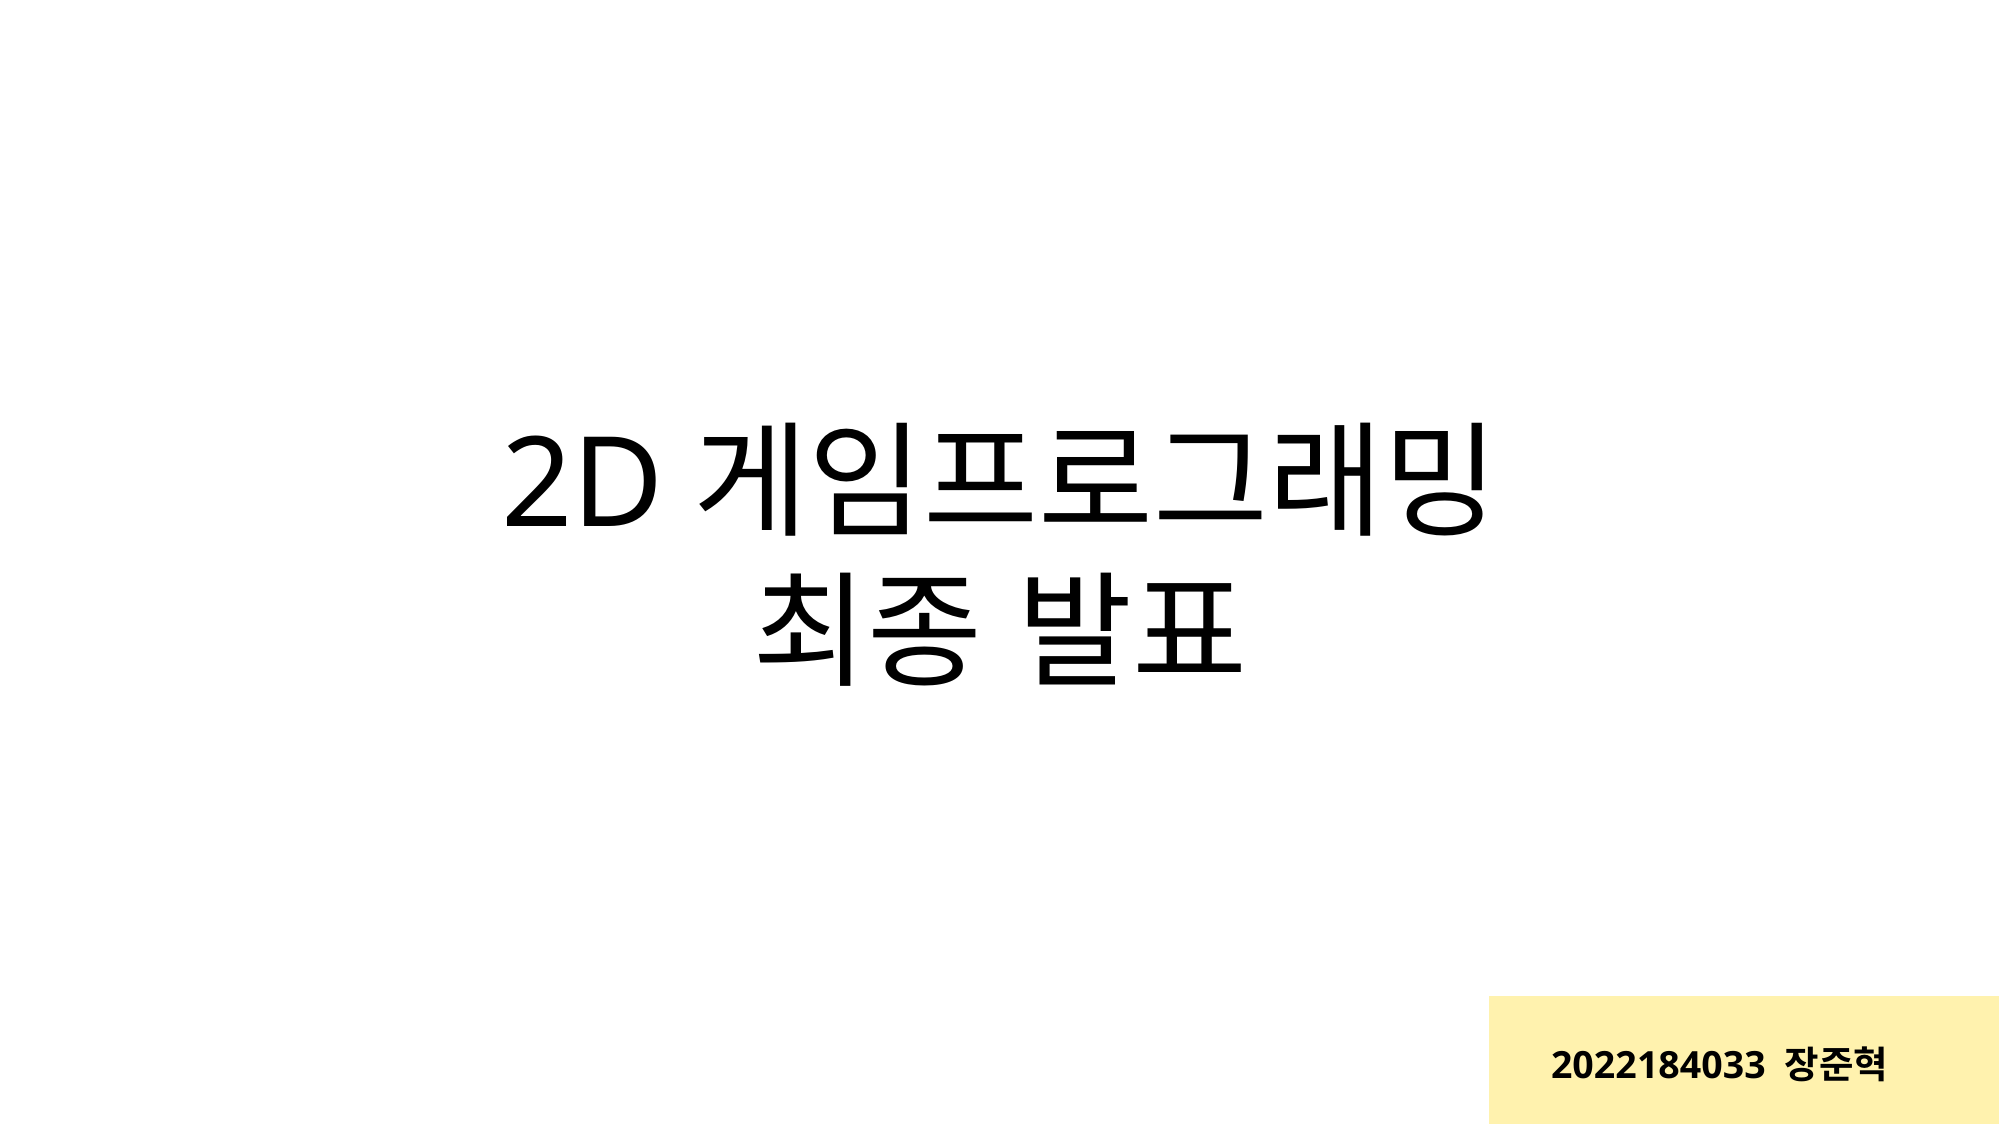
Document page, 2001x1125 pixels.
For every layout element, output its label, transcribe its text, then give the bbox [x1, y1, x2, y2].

title 2D게임프로그래밍 최종 발표 [249, 317, 1750, 710]
text_box 2022184033 장준혁 [1536, 1033, 2000, 1094]
text_box [1487, 994, 2000, 1125]
